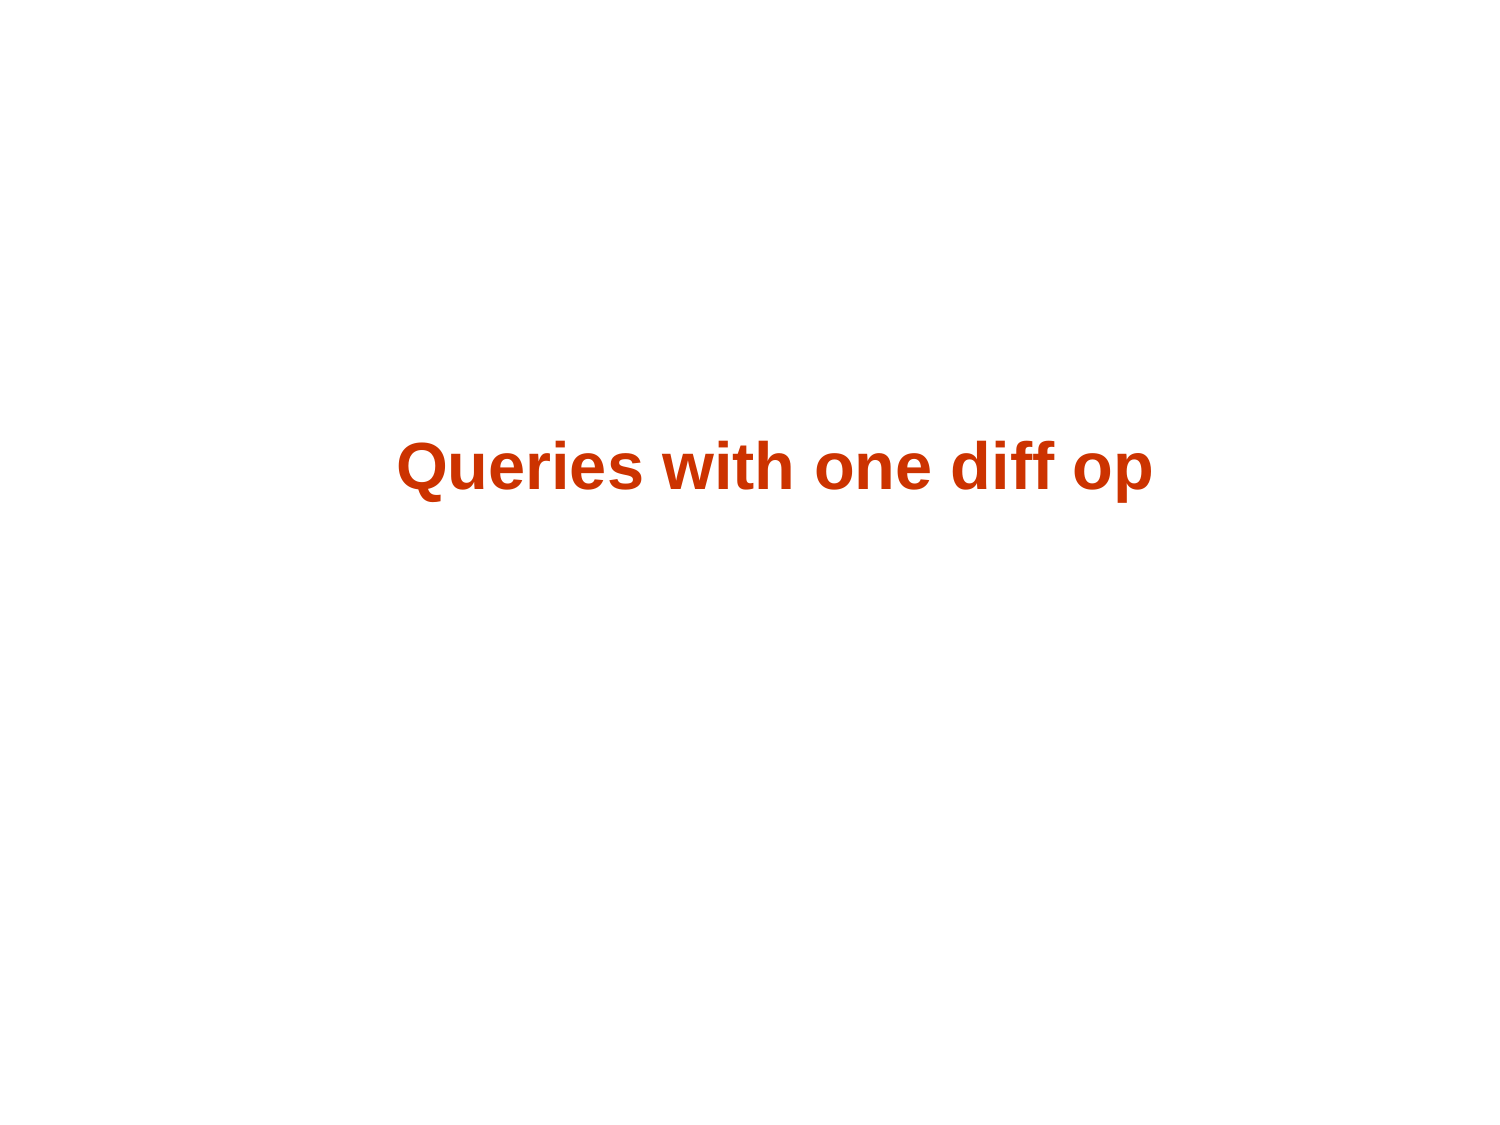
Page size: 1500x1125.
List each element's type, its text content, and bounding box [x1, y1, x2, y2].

title Queries with one diff op [113, 410, 1439, 512]
